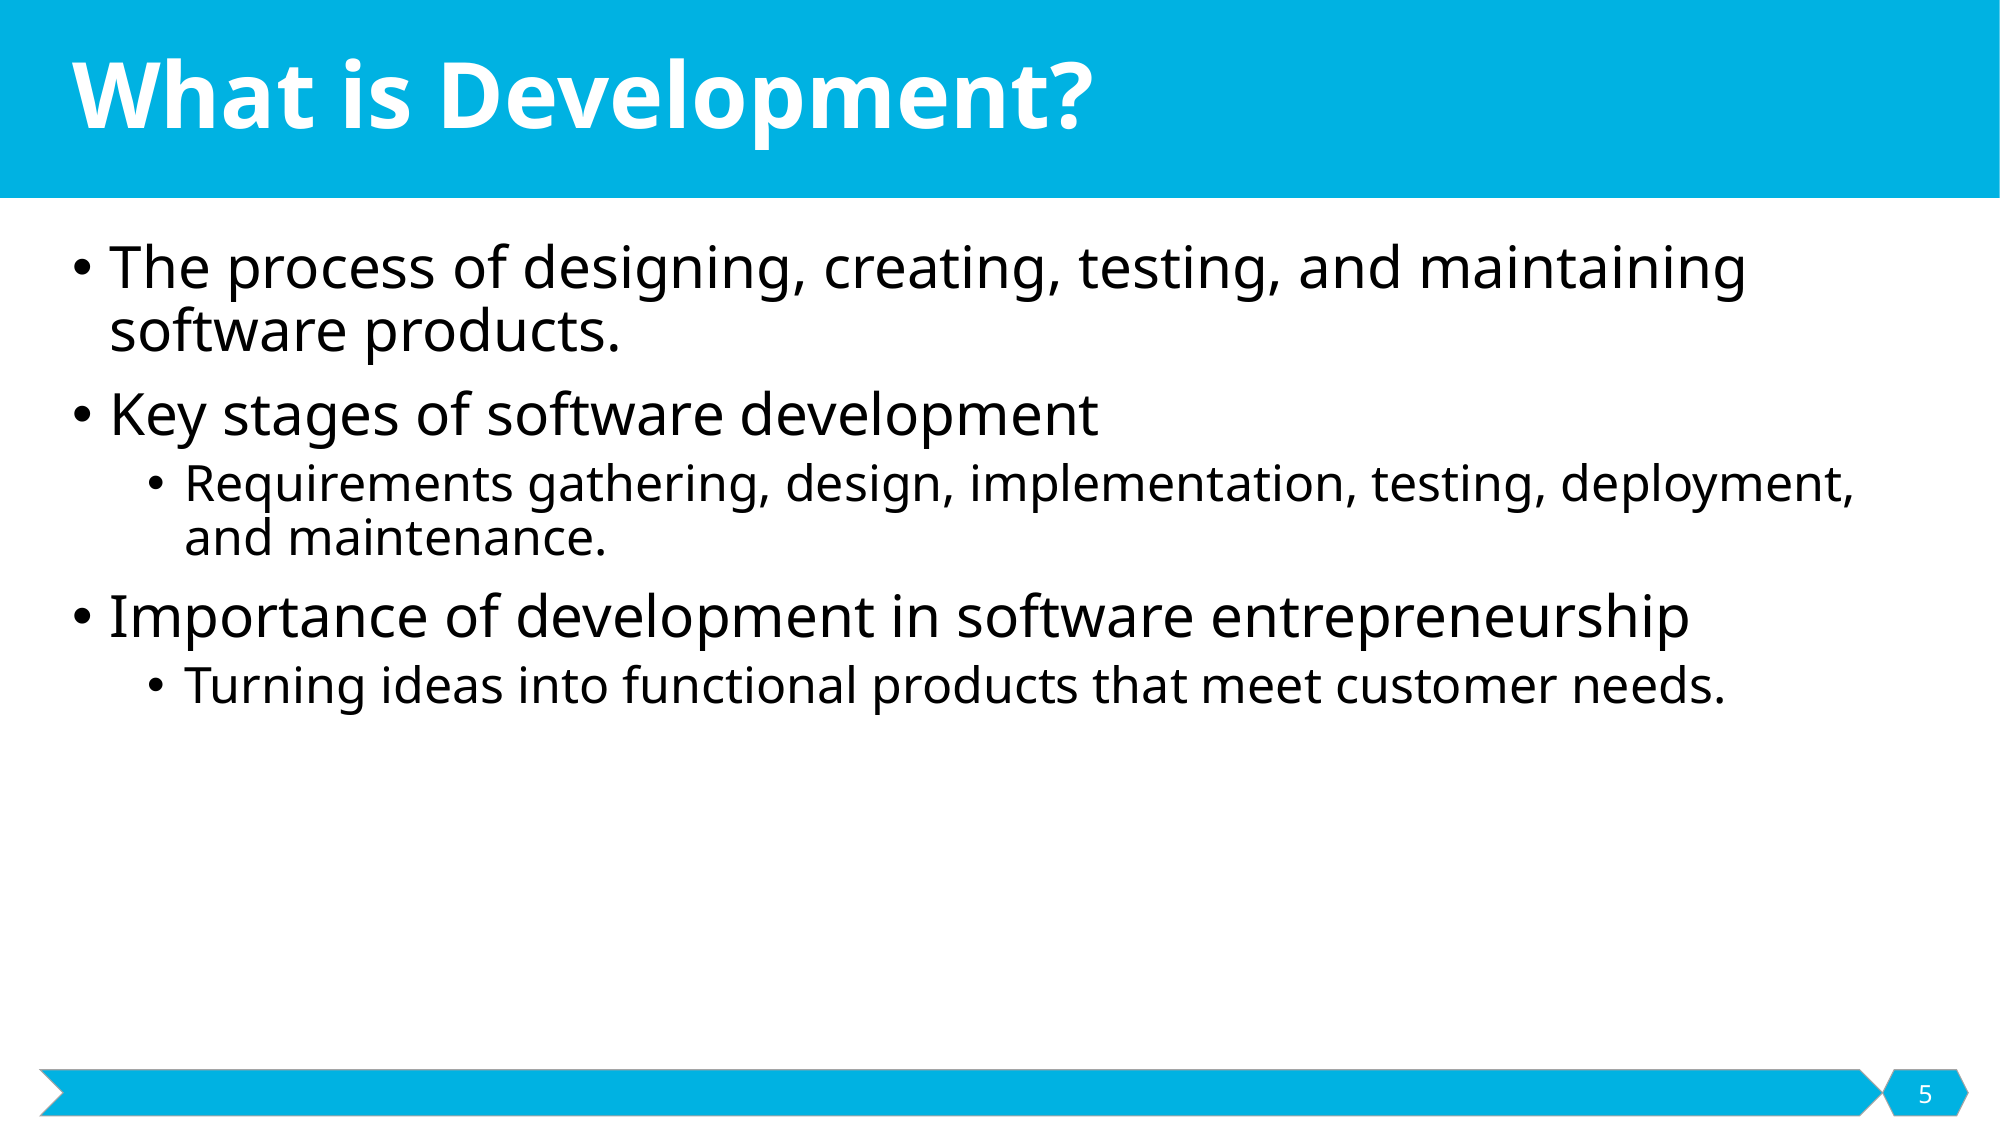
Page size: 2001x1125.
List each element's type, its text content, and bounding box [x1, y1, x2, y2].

slide_number 5 [1882, 1065, 1969, 1125]
title What is Development? [56, 0, 1969, 199]
list The process of designing, creating, testing, and maintaining software products. Key stages of software development Requirements gathering, design, implementation, testing, deployment, and maintenance. Importance of development in software entrepreneurship Turning ideas into functional products that meet customer needs. [56, 230, 1969, 1010]
